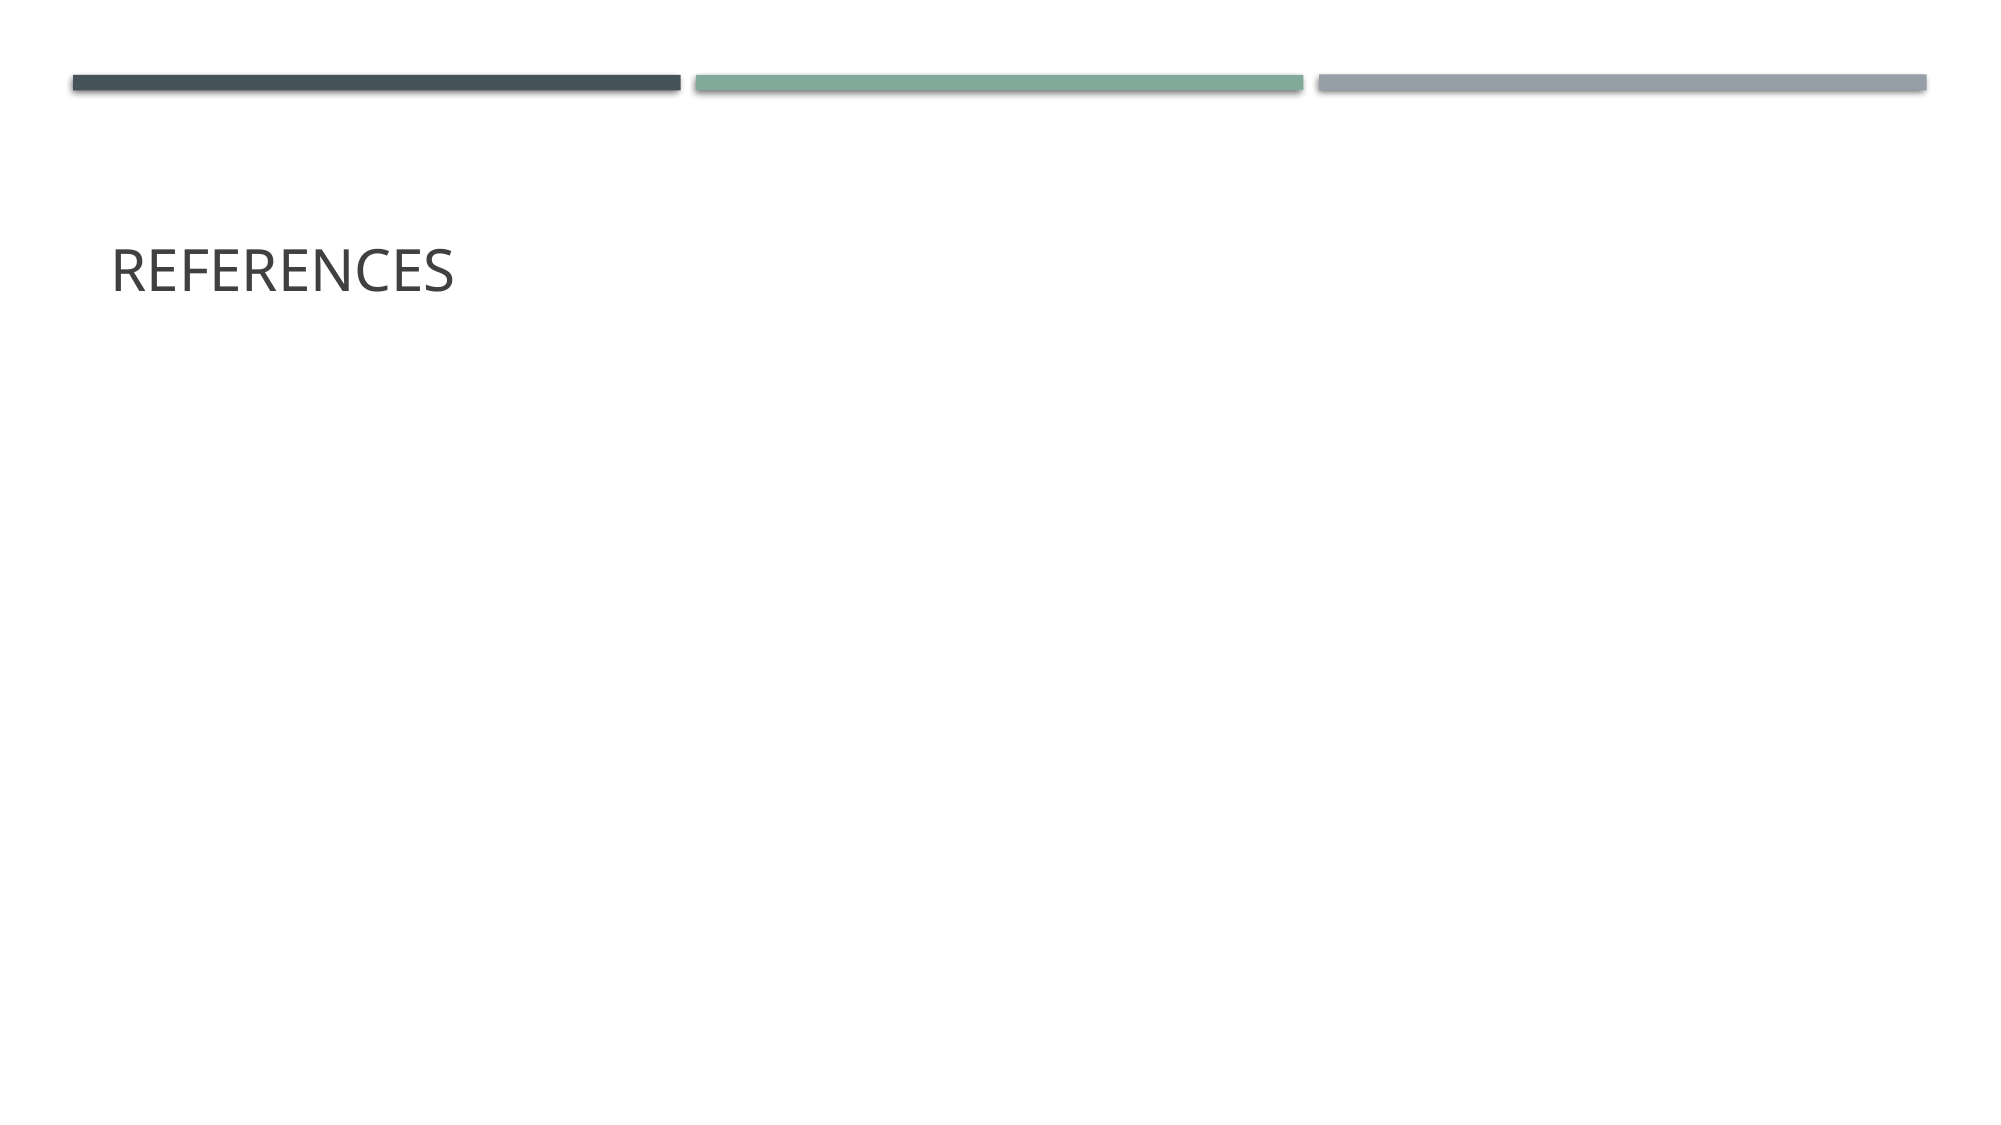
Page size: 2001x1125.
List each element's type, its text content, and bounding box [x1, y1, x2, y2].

title References [95, 115, 1905, 311]
